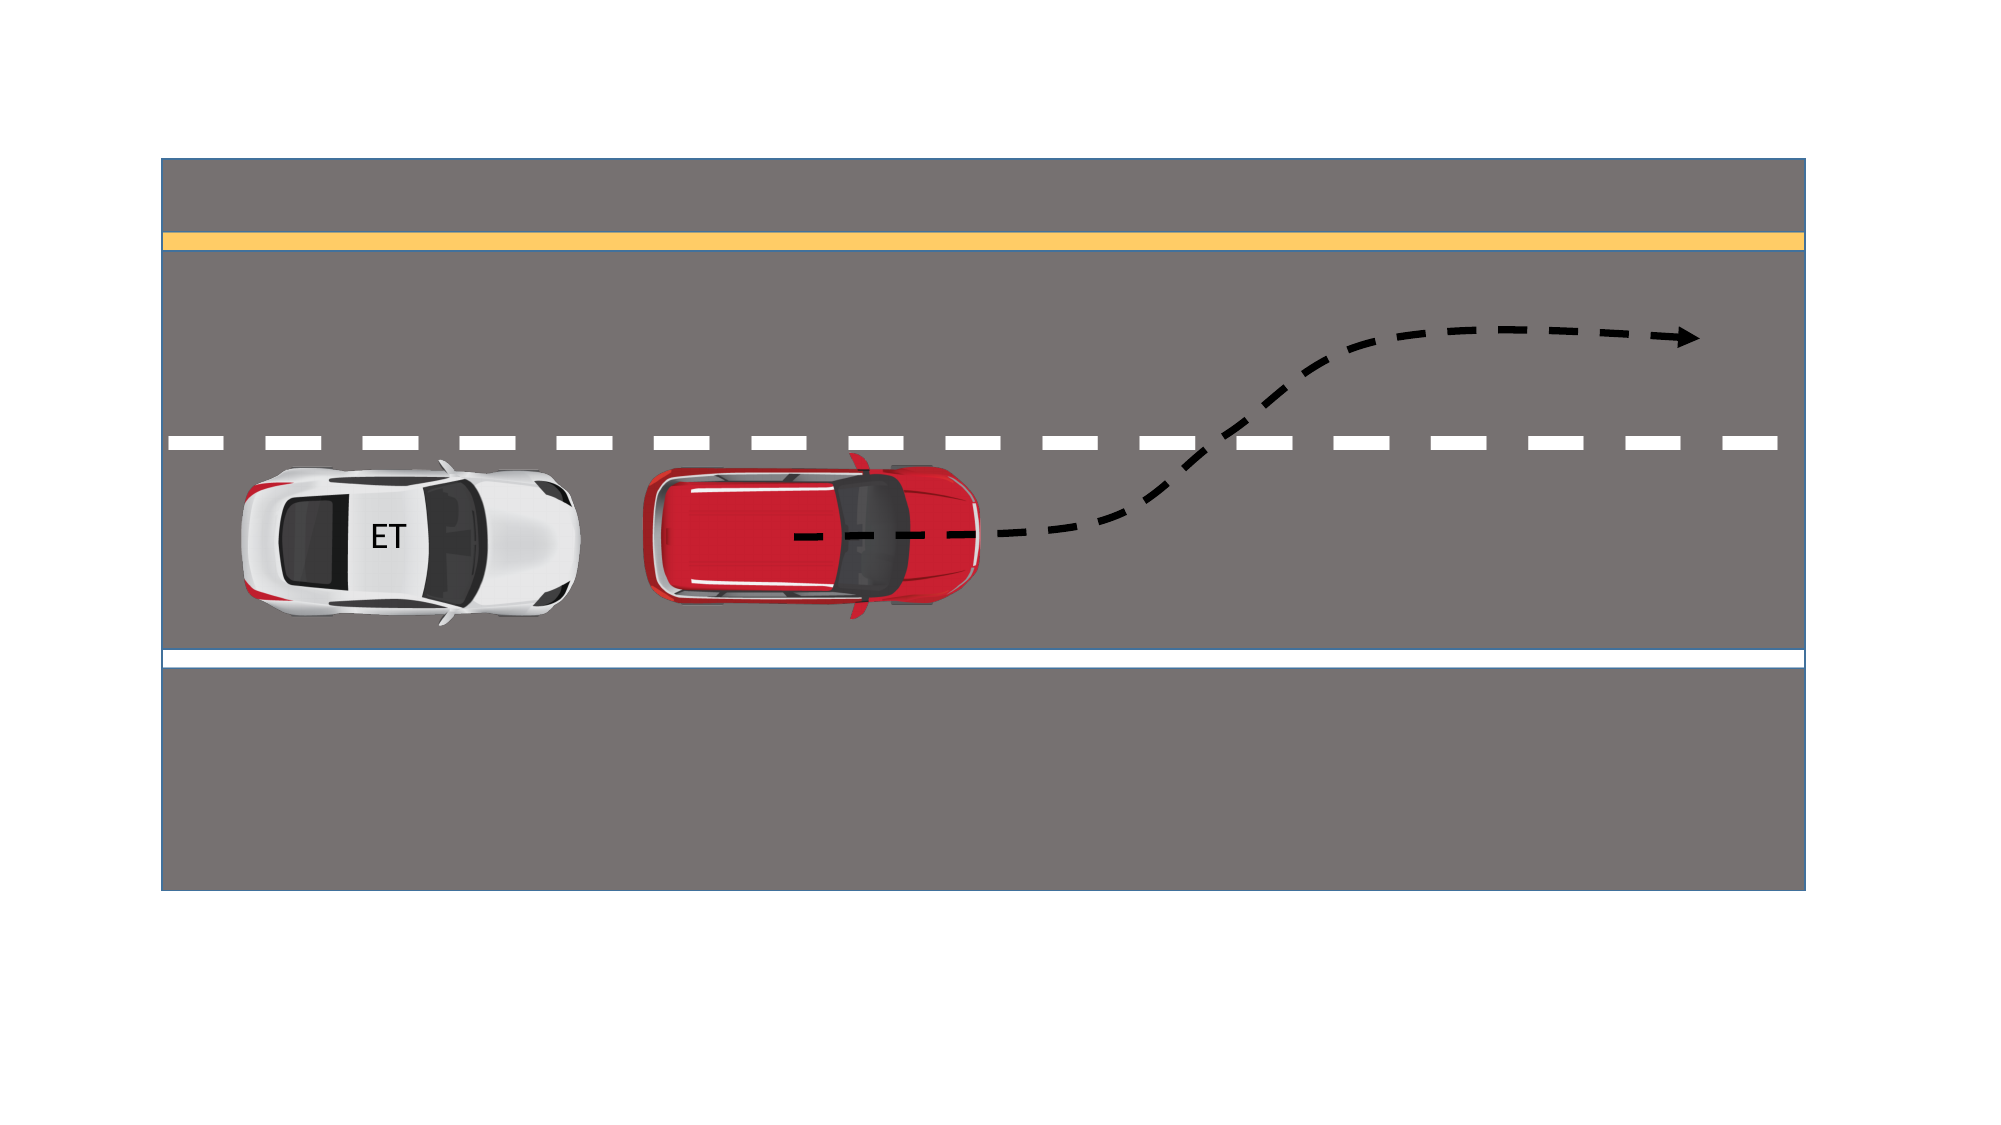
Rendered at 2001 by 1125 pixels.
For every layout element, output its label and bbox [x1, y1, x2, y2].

picture [161, 158, 1812, 891]
